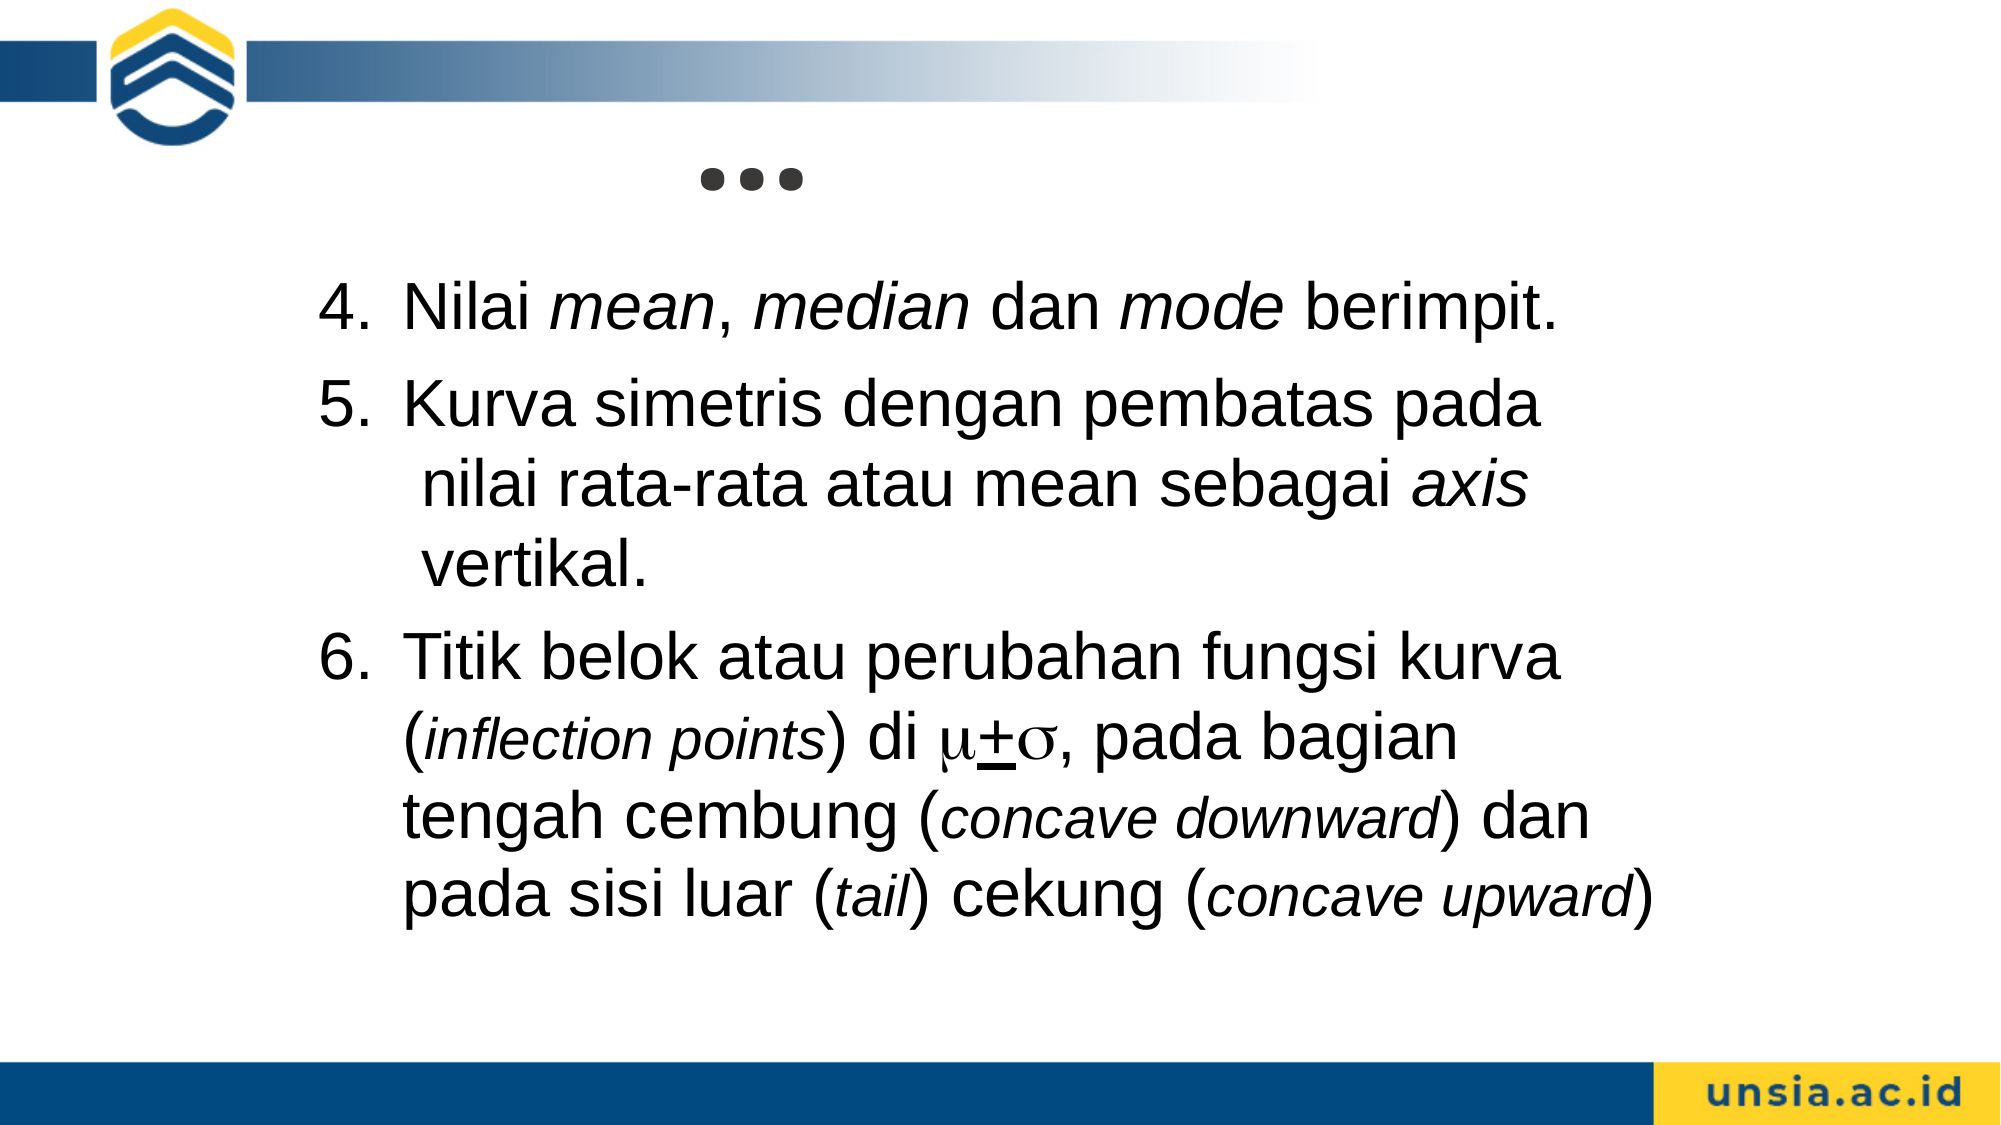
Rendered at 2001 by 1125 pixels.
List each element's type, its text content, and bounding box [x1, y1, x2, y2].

title … [316, 38, 1188, 229]
picture [0, 0, 2001, 1125]
text_box Nilai mean, median dan mode berimpit. Kurva simetris dengan pembatas pada nilai rata-rata atau mean sebagai axis vertikal. Titik belok atau perubahan fungsi kurva (inflection points) di +, pada bagian tengah cembung (concave downward) dan pada sisi luar (tail) cekung (concave upward) [316, 244, 1660, 933]
